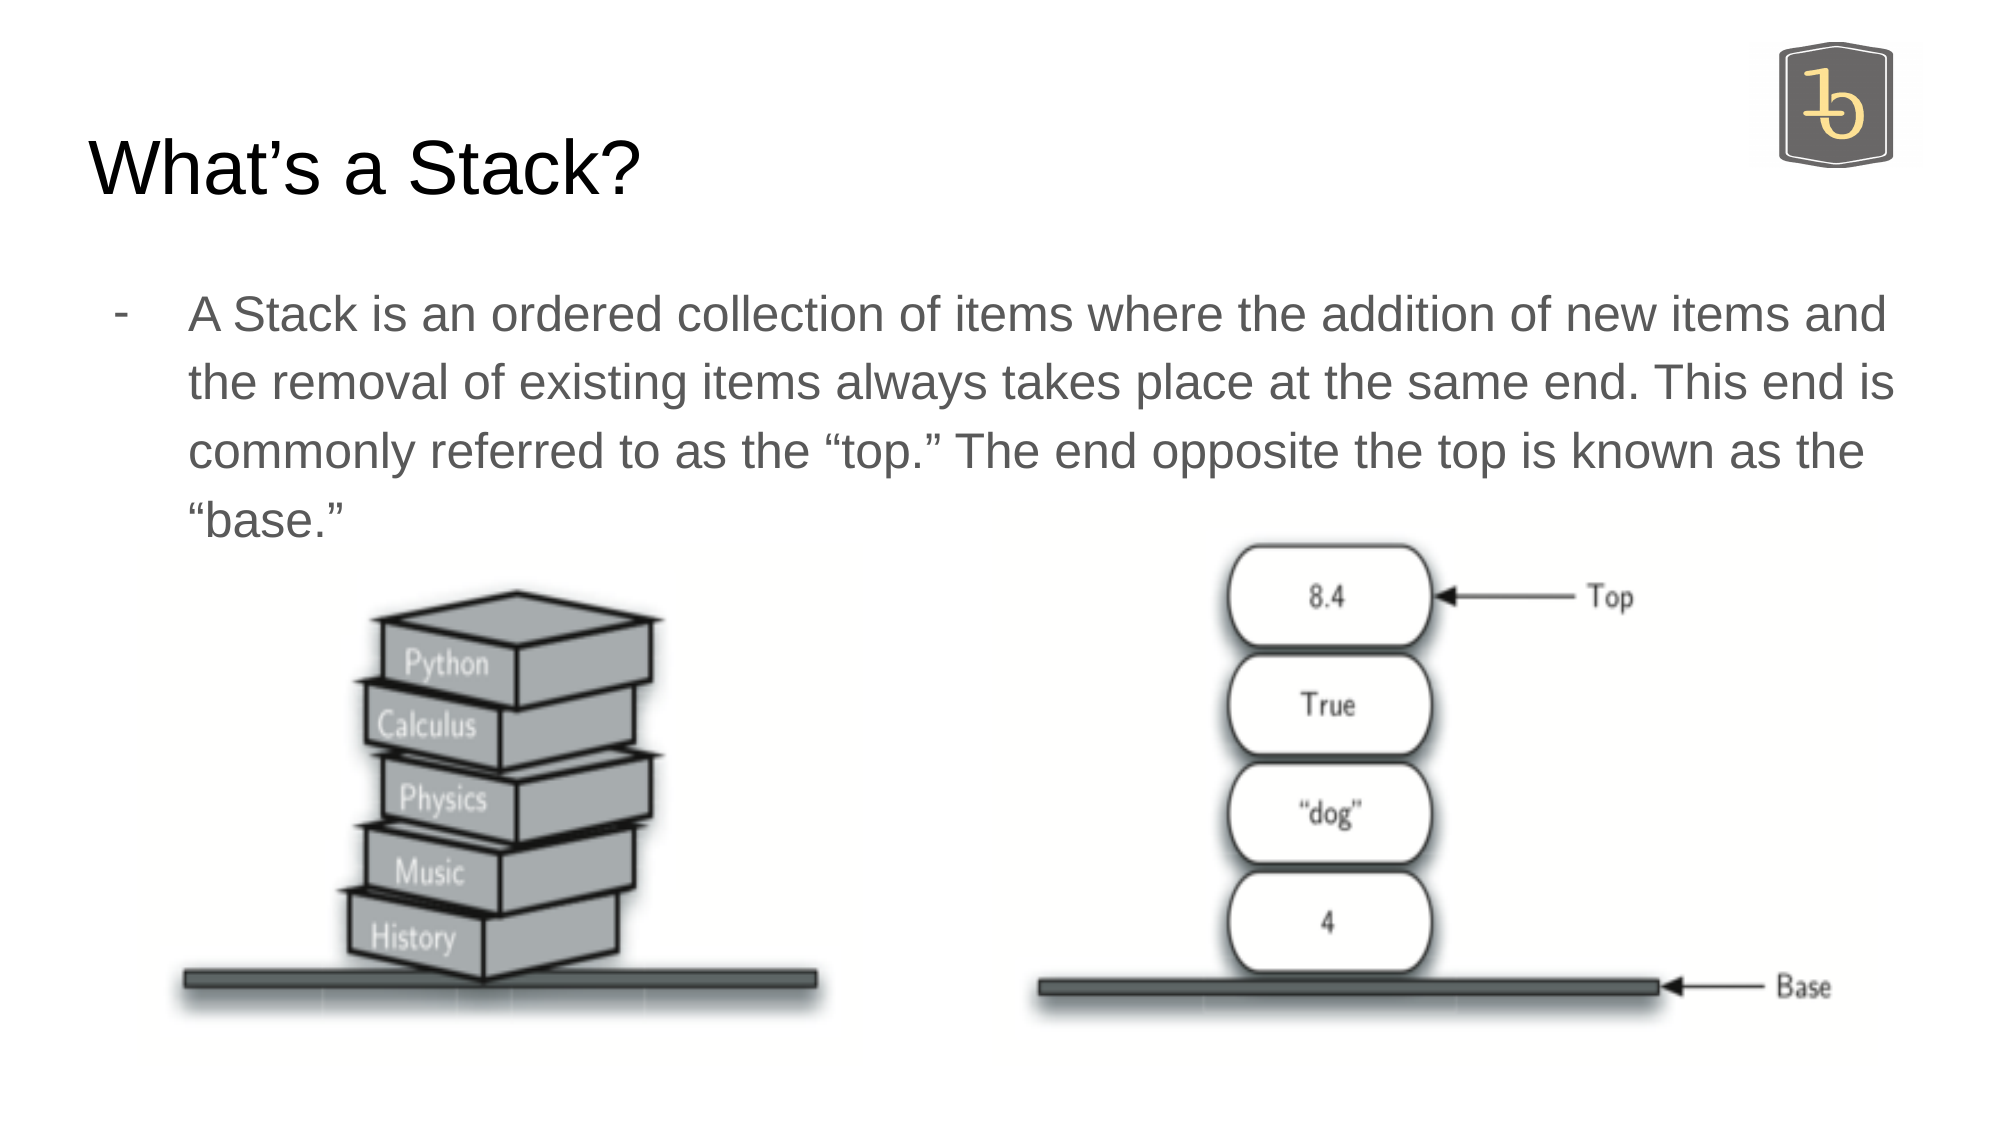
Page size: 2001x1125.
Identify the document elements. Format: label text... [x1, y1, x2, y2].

title What’s a Stack? [68, 97, 1932, 223]
picture [136, 542, 863, 1066]
picture [1749, 42, 1923, 168]
list A Stack is an ordered collection of items where the addition of new items and the removal of existing items always takes place at the same end. This end is commonly referred to as the “top.” The end opposite the top is known as the “base.” [68, 252, 1932, 1000]
picture [992, 501, 1881, 1066]
